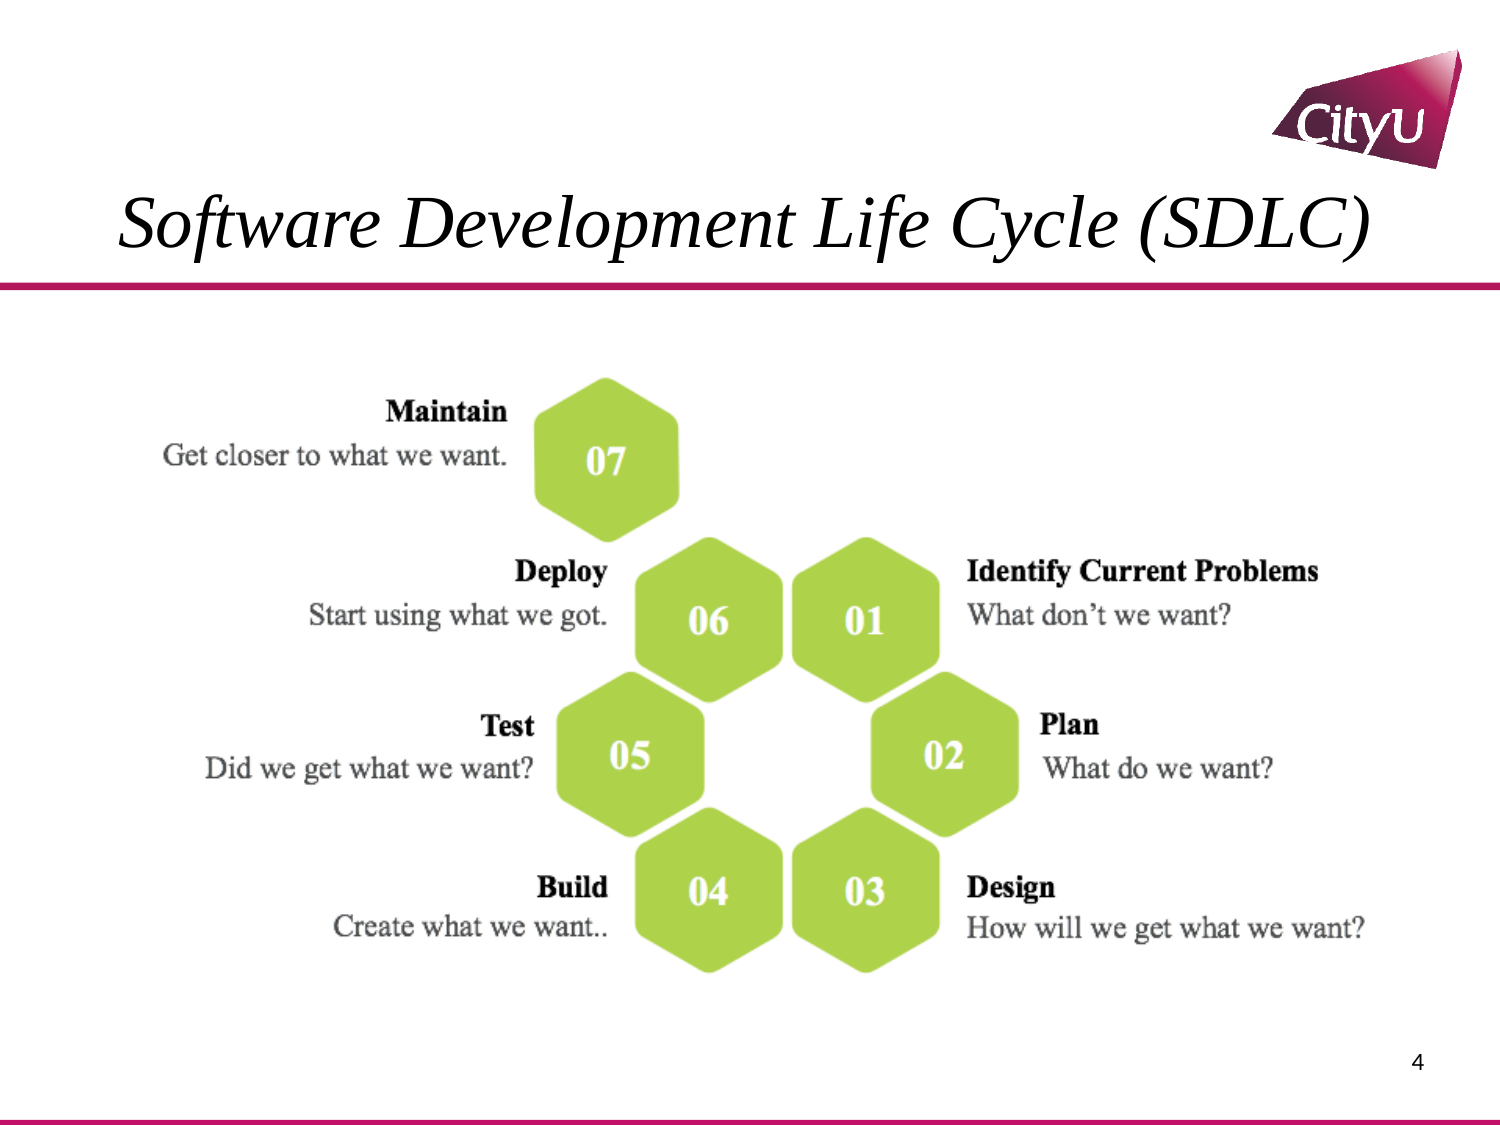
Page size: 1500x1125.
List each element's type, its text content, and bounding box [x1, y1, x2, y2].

picture [1272, 49, 1462, 169]
text_box 4 [1396, 1037, 1465, 1083]
picture [156, 367, 1379, 993]
title Software Development Life Cycle (SDLC) [103, 169, 1397, 278]
